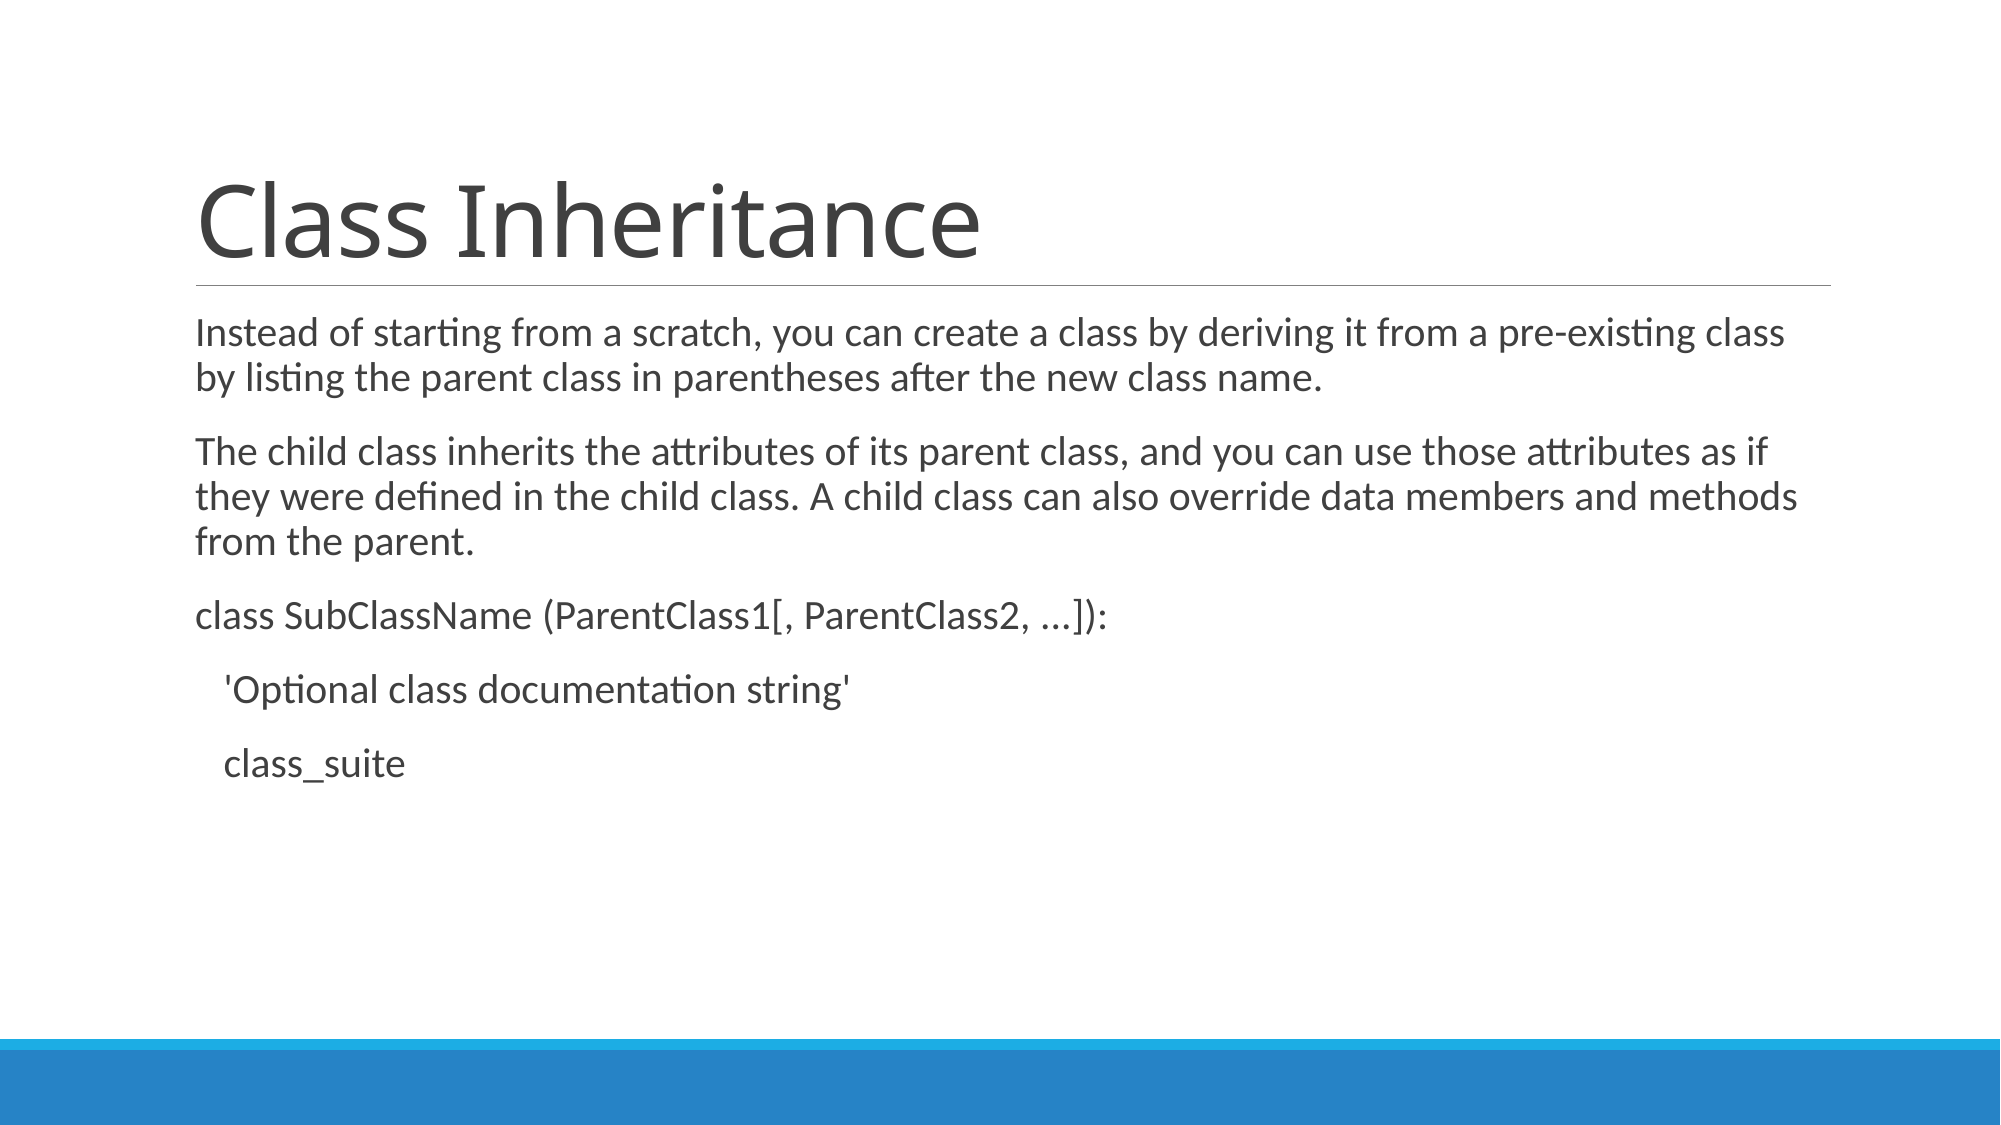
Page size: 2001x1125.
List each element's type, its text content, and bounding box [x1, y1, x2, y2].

list Instead of starting from a scratch, you can create a class by deriving it from a pre-existing class by listing the parent class in parentheses after the new class name. The child class inherits the attributes of its parent class, and you can use those attributes as if they were defined in the child class. A child class can also override data members and methods from the parent. class SubClassName (ParentClass1[, ParentClass2, ...]): 'Optional class documentation string' class_suite [180, 302, 1830, 963]
title Class Inheritance [180, 47, 1830, 285]
